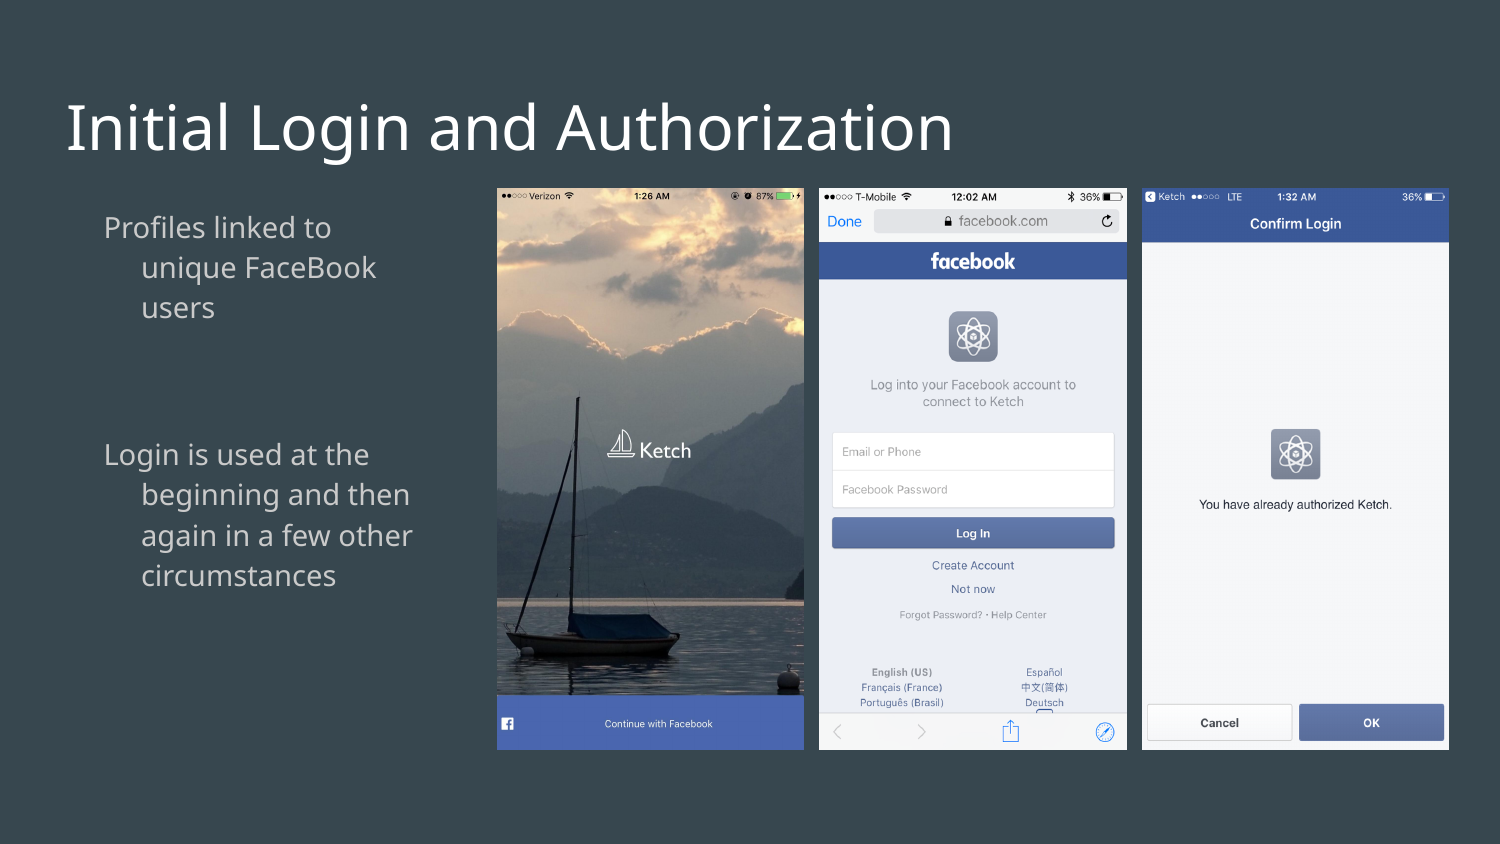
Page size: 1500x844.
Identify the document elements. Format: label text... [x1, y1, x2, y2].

list Profiles linked to unique FaceBook users Login is used at the beginning and then again in a few other circumstances [51, 189, 449, 750]
title Initial Login and Authorization [51, 72, 1449, 167]
picture [1142, 188, 1450, 750]
picture [496, 188, 804, 750]
picture [819, 188, 1127, 750]
